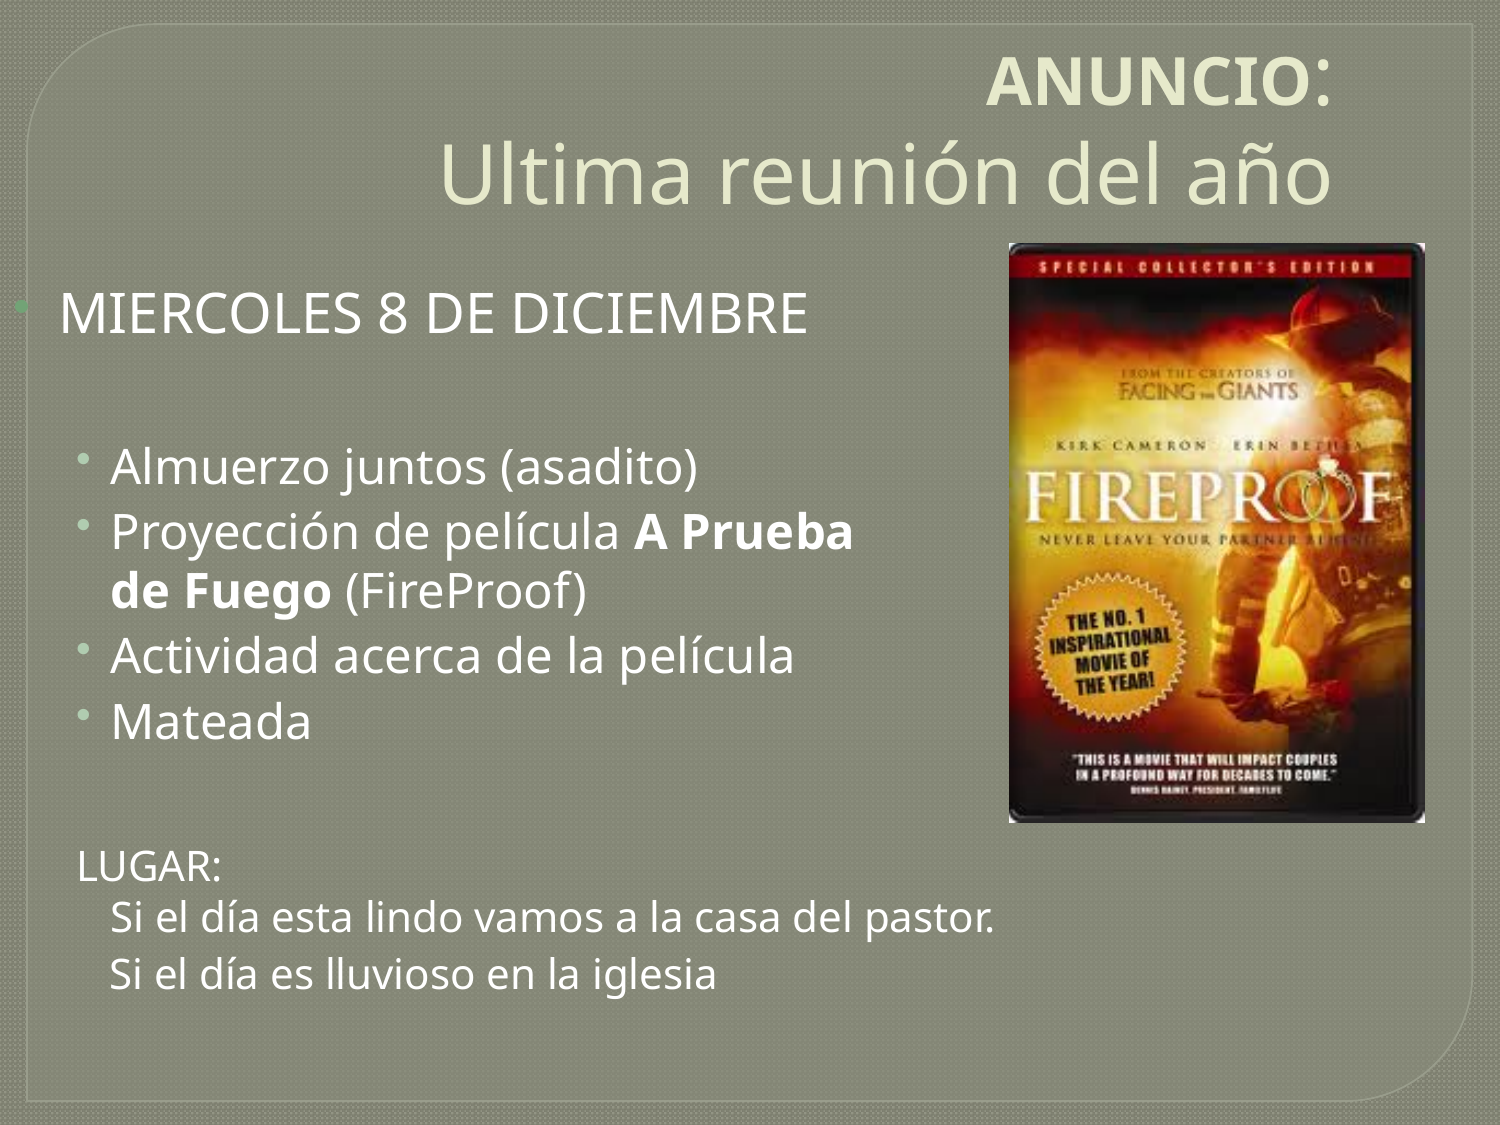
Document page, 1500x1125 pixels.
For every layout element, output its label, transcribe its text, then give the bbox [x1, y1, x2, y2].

picture [1009, 243, 1425, 823]
list MIERCOLES 8 DE DICIEMBRE Almuerzo juntos (asadito) Proyección de película A Prueba de Fuego (FireProof) Actividad acerca de la película Mateada LUGAR: Si el día esta lindo vamos a la casa del pastor. Si el día es lluvioso en la iglesia [0, 269, 1351, 1013]
title ANUNCIO: Ultima reunión del año [0, 41, 1350, 230]
